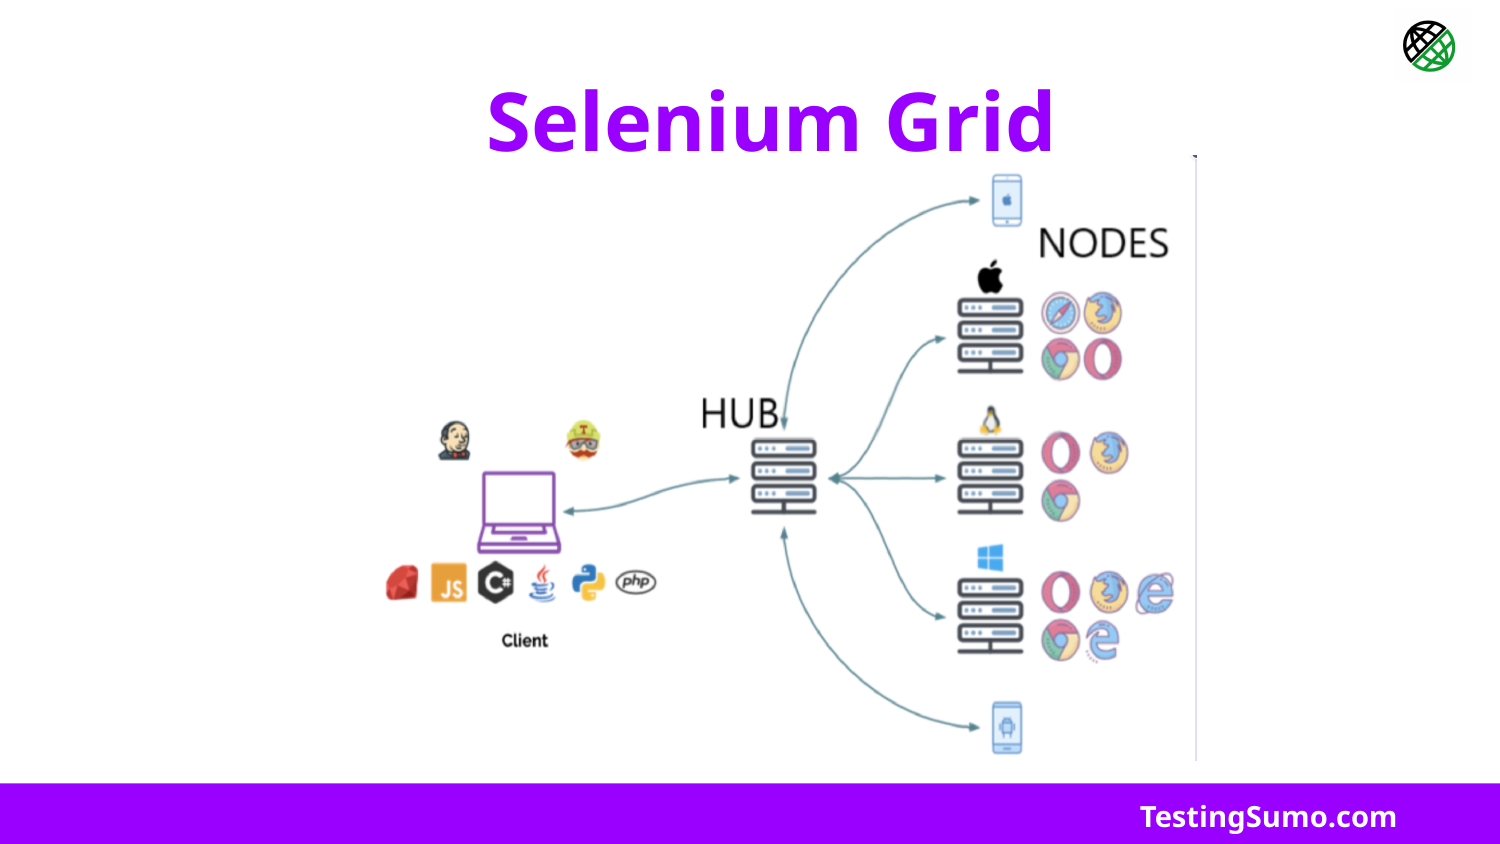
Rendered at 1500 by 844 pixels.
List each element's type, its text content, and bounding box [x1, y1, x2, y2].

picture [369, 155, 1197, 762]
picture [1393, 9, 1471, 82]
title Selenium Grid [72, 50, 1471, 189]
